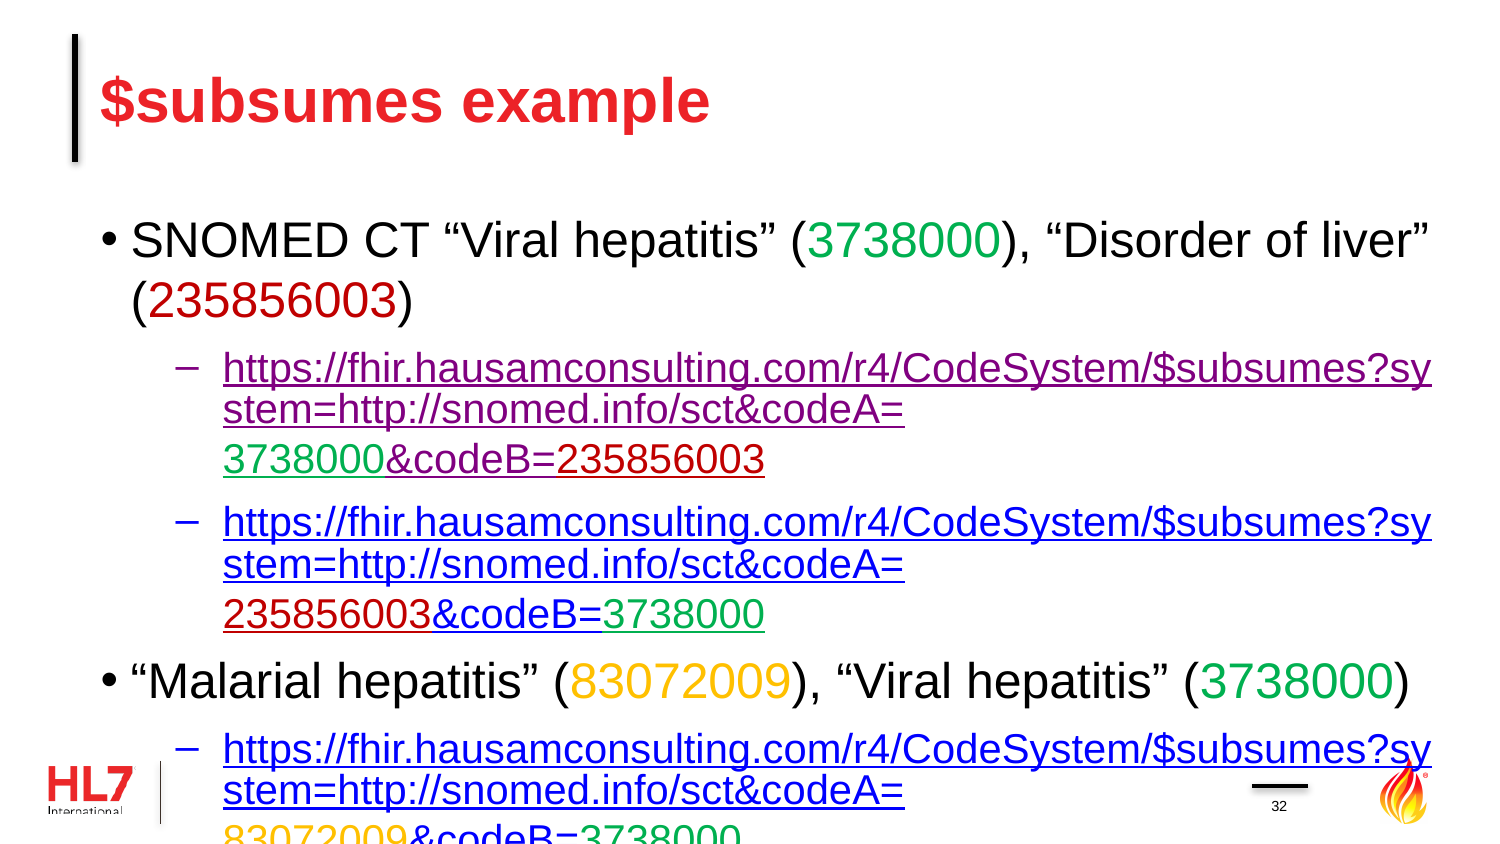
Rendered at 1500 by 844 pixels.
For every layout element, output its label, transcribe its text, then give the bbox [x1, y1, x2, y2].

slide_number 32 [1257, 788, 1302, 815]
list SNOMED CT “Viral hepatitis” (3738000), “Disorder of liver” (235856003) https://fhir.hausamconsulting.com/r4/CodeSystem/$subsumes?system=http://snomed.info/sct&codeA=3738000&codeB=235856003 https://fhir.hausamconsulting.com/r4/CodeSystem/$subsumes?system=http://snomed.info/sct&codeA=235856003&codeB=3738000 “Malarial hepatitis” (83072009), “Viral hepatitis” (3738000) https://fhir.hausamconsulting.com/r4/CodeSystem/$subsumes?system=http://snomed.info/sct&codeA=83072009&codeB=3738000 [100, 207, 1451, 689]
title $subsumes example [100, 33, 1451, 163]
picture [1380, 753, 1428, 824]
